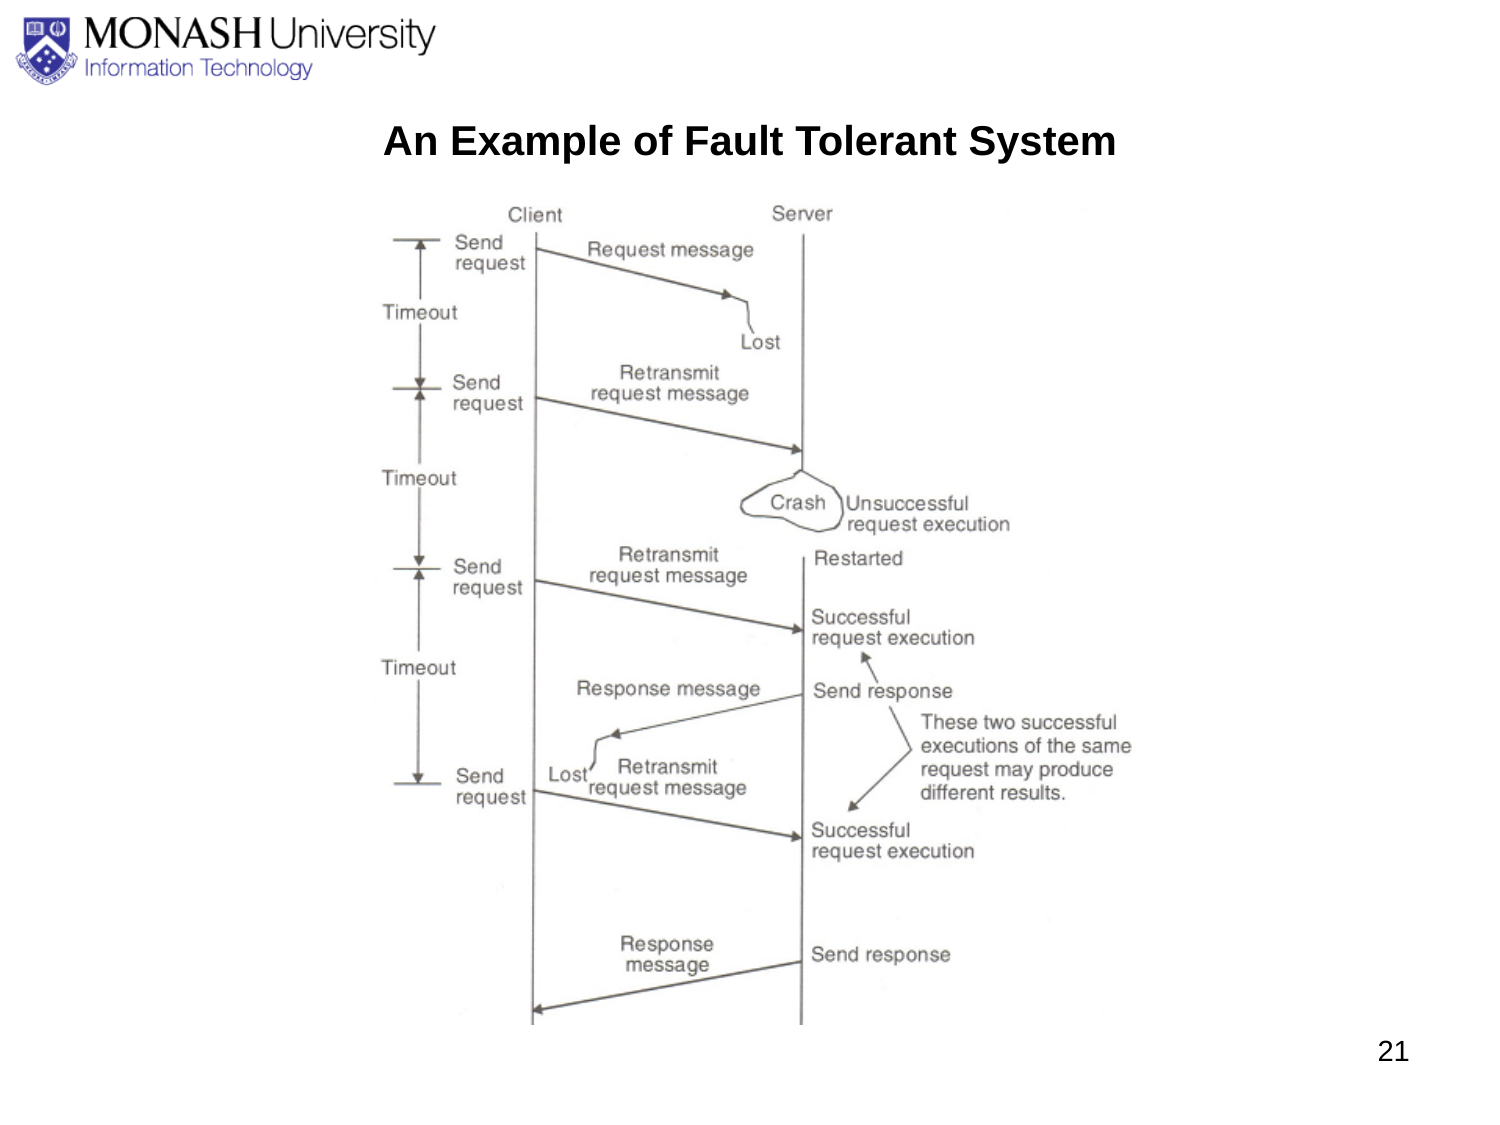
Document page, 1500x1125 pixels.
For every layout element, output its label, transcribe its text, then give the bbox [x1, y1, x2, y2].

picture [362, 187, 1138, 1026]
title An Example of Fault Tolerant System [75, 45, 1425, 233]
slide_number 21 [1074, 1024, 1426, 1103]
picture [0, 0, 438, 101]
